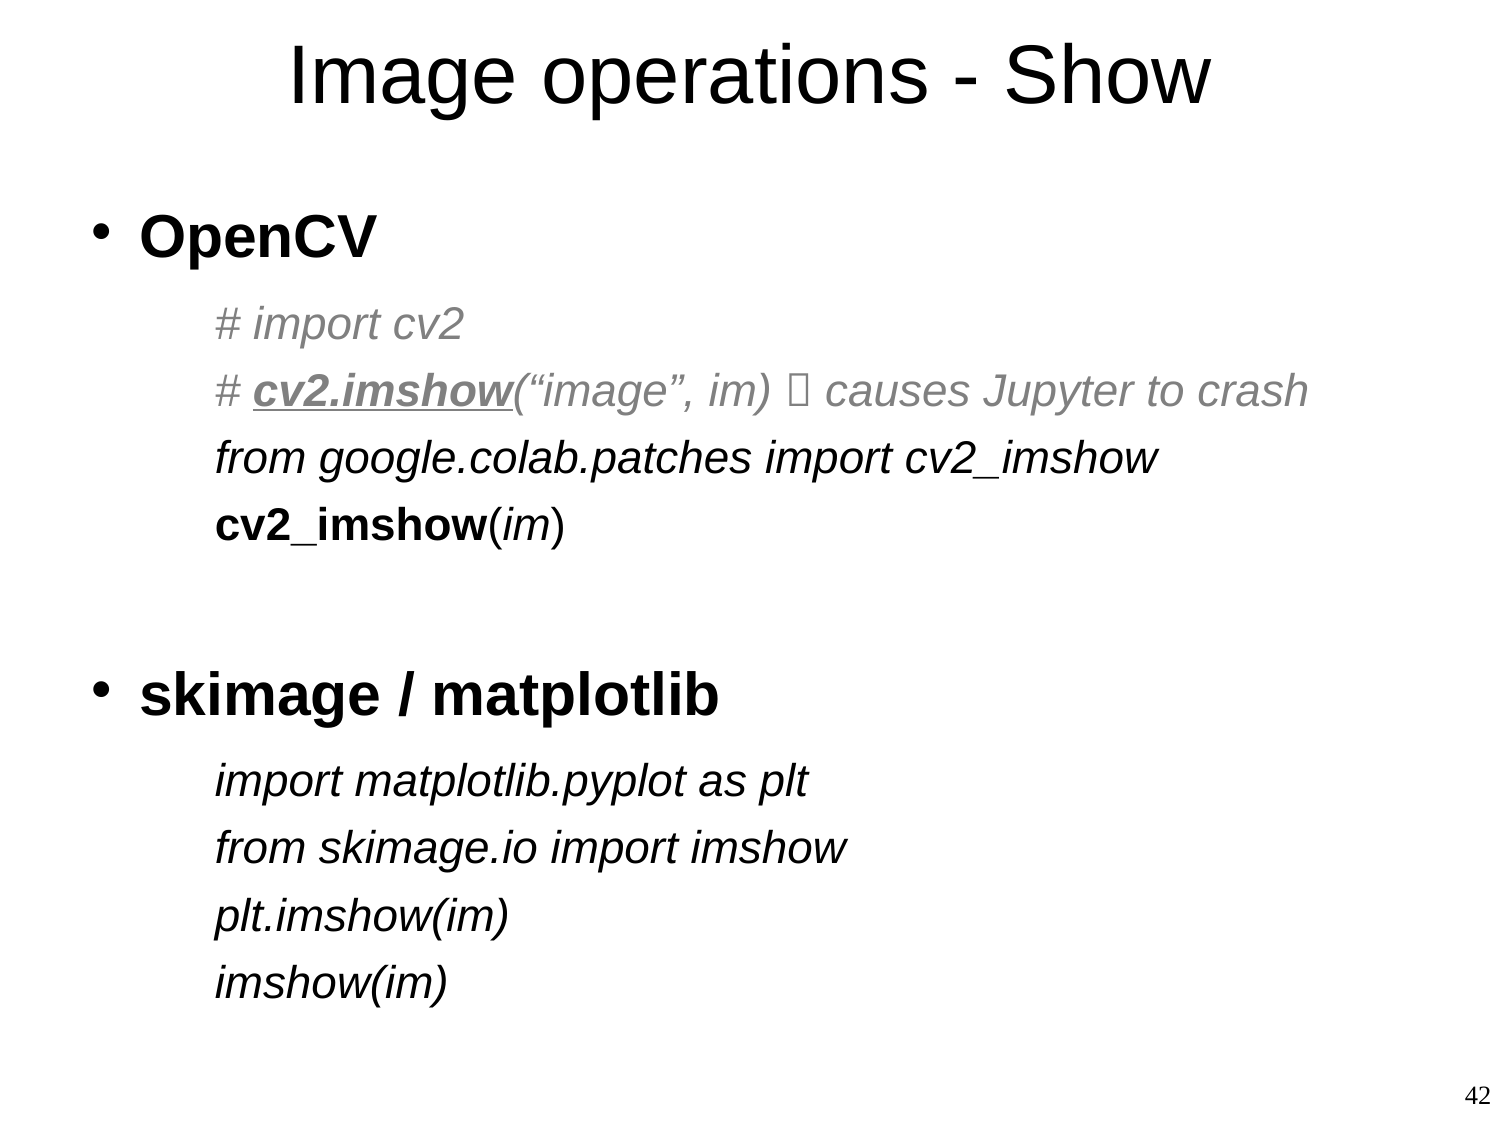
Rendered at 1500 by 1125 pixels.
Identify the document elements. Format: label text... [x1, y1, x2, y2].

slide_number 42 [1142, 1080, 1492, 1123]
list OpenCV # import cv2 # cv2.imshow(“image”, im)  causes Jupyter to crash from google.colab.patches import cv2_imshow cv2_imshow(im) skimage / matplotlib import matplotlib.pyplot as plt from skimage.io import imshow plt.imshow(im) imshow(im) [74, 199, 1425, 1045]
title Image operations - Show [74, 0, 1425, 146]
